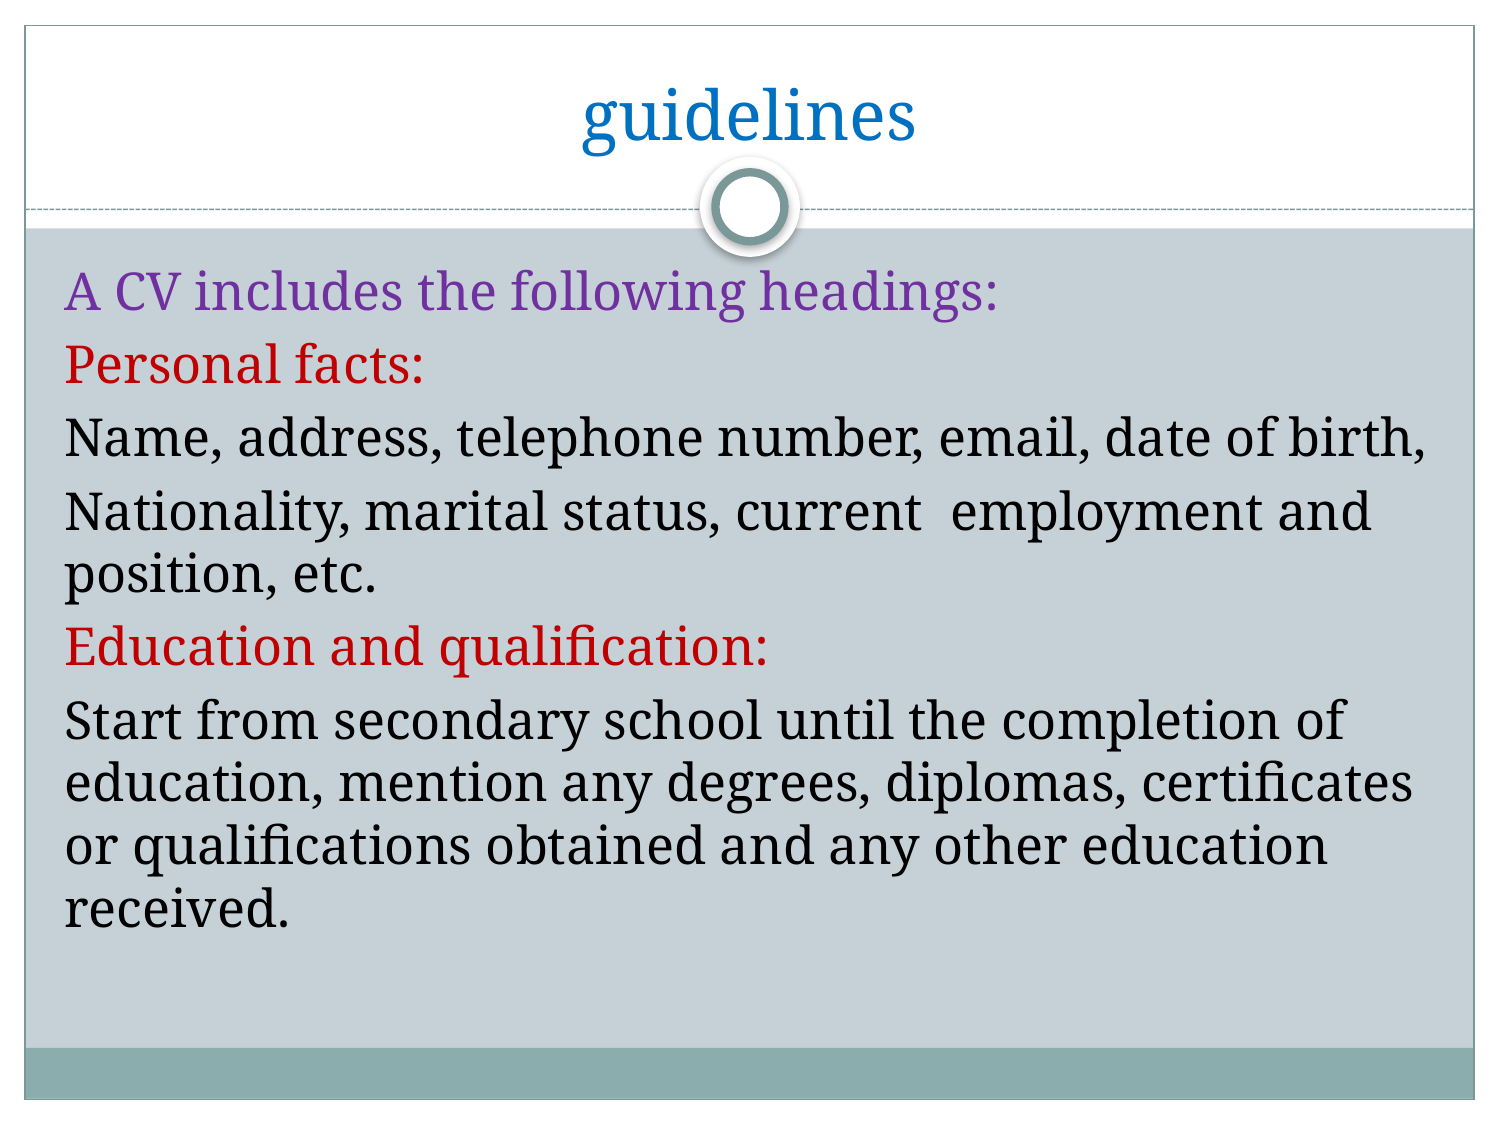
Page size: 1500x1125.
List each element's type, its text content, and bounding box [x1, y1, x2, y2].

title guidelines [49, 37, 1450, 162]
list A CV includes the following headings: Personal facts: Name, address, telephone number, email, date of birth, Nationality, marital status, current employment and position, etc. Education and qualification: Start from secondary school until the completion of education, mention any degrees, diplomas, certificates or qualifications obtained and any other education received. [49, 250, 1445, 1001]
